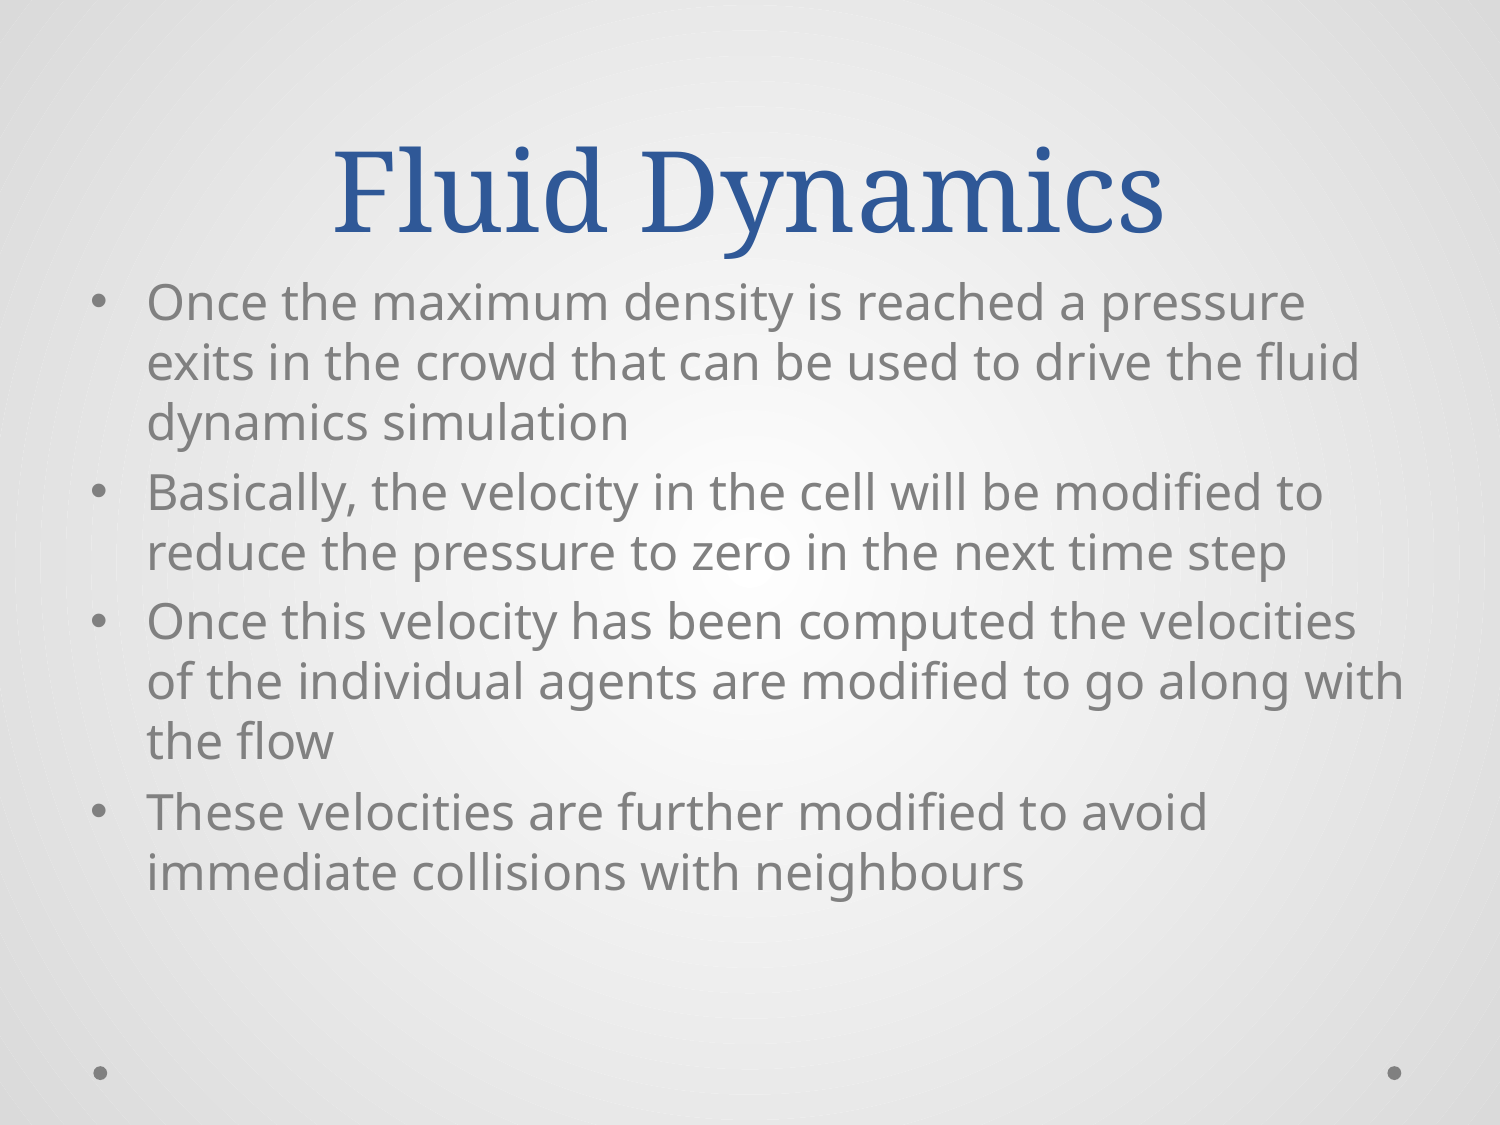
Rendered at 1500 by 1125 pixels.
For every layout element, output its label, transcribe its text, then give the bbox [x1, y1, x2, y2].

title Fluid Dynamics [75, 0, 1425, 262]
list Once the maximum density is reached a pressure exits in the crowd that can be used to drive the fluid dynamics simulation Basically, the velocity in the cell will be modified to reduce the pressure to zero in the next time step Once this velocity has been computed the velocities of the individual agents are modified to go along with the flow These velocities are further modified to avoid immediate collisions with neighbours [75, 262, 1425, 1005]
